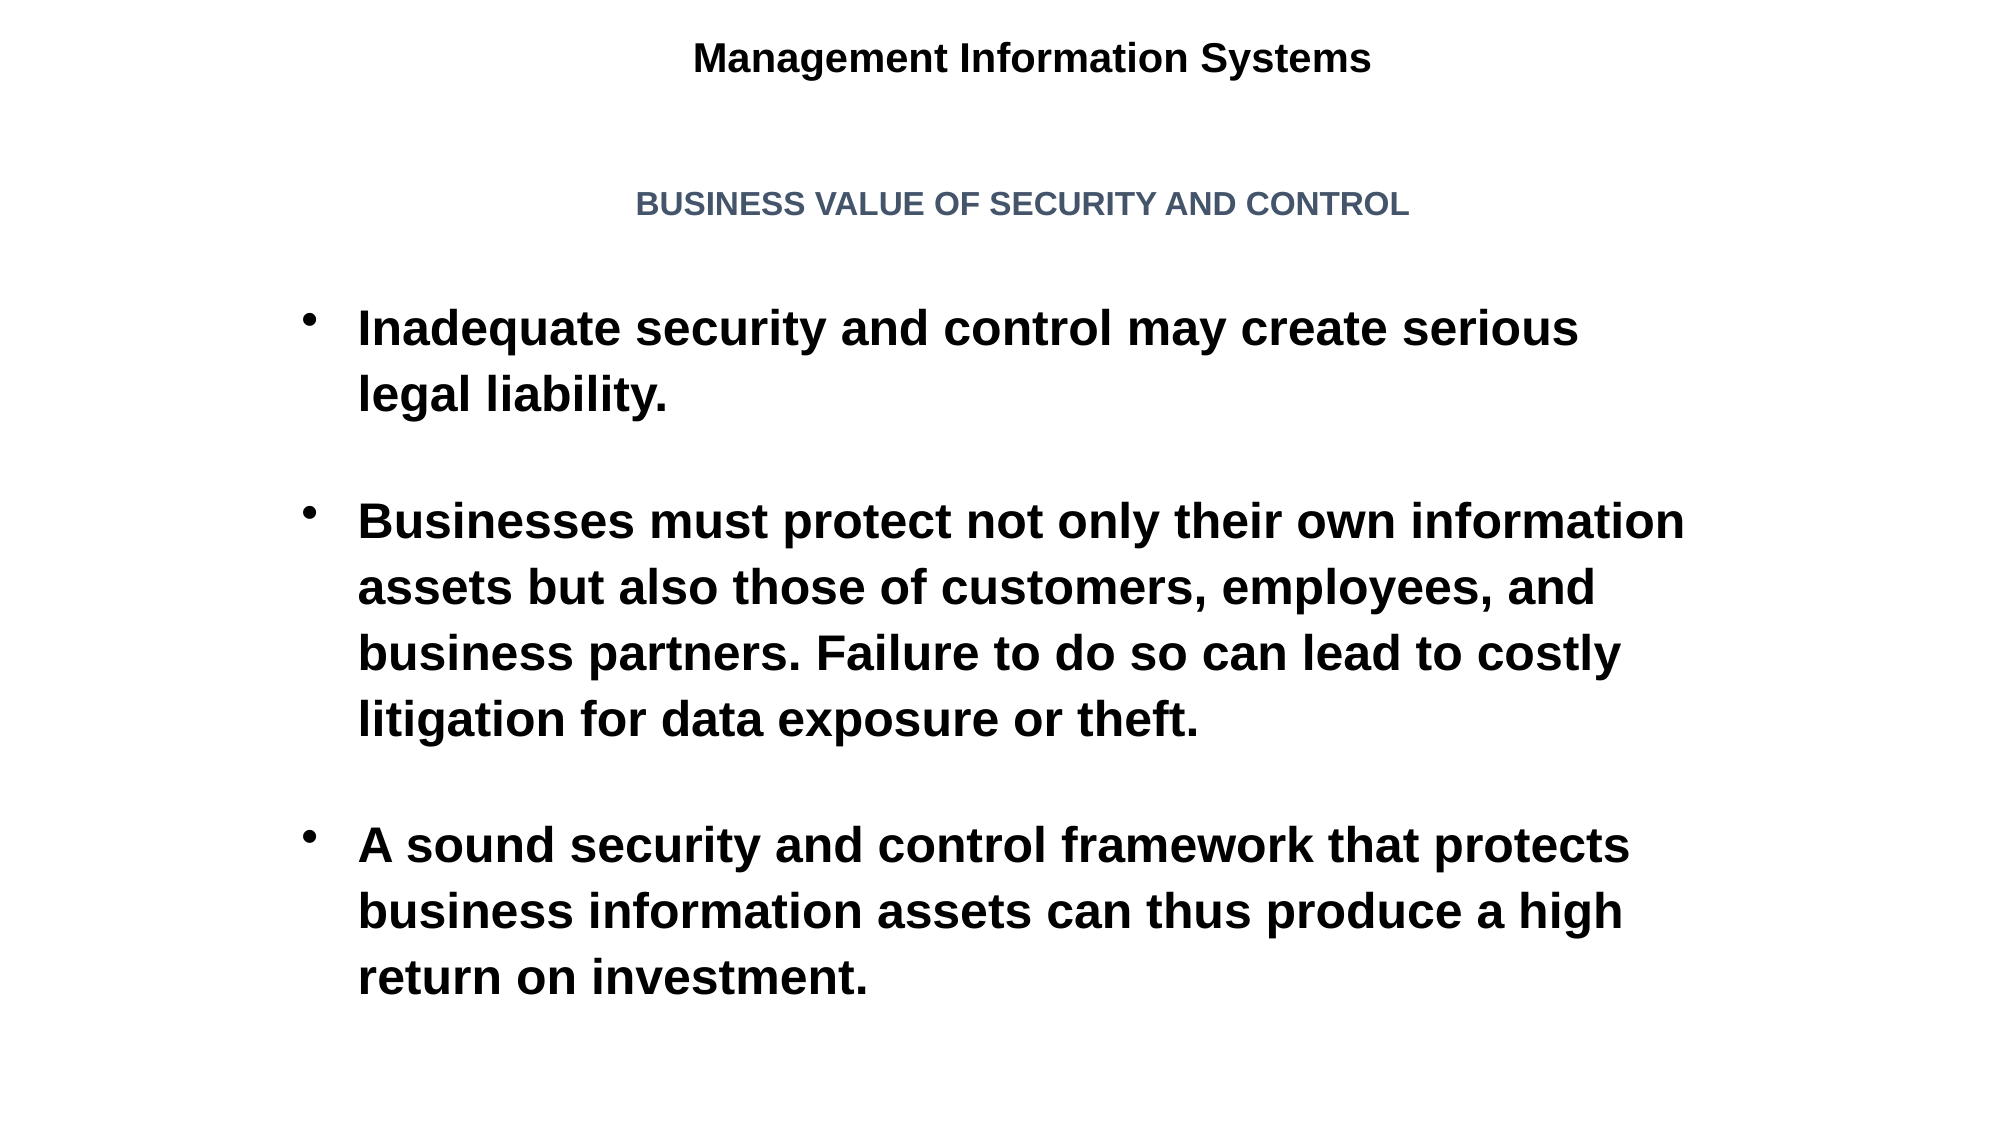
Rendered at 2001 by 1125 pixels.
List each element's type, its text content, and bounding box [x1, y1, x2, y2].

text_box BUSINESS VALUE OF SECURITY AND CONTROL [571, 174, 1483, 230]
text_box Inadequate security and control may create serious legal liability. Businesses must protect not only their own information assets but also those of customers, employees, and business partners. Failure to do so can lead to costly litigation for data exposure or theft. A sound security and control framework that protects business information assets can thus produce a high return on investment. [286, 282, 1712, 1095]
text_box Management Information Systems [395, 32, 1671, 119]
